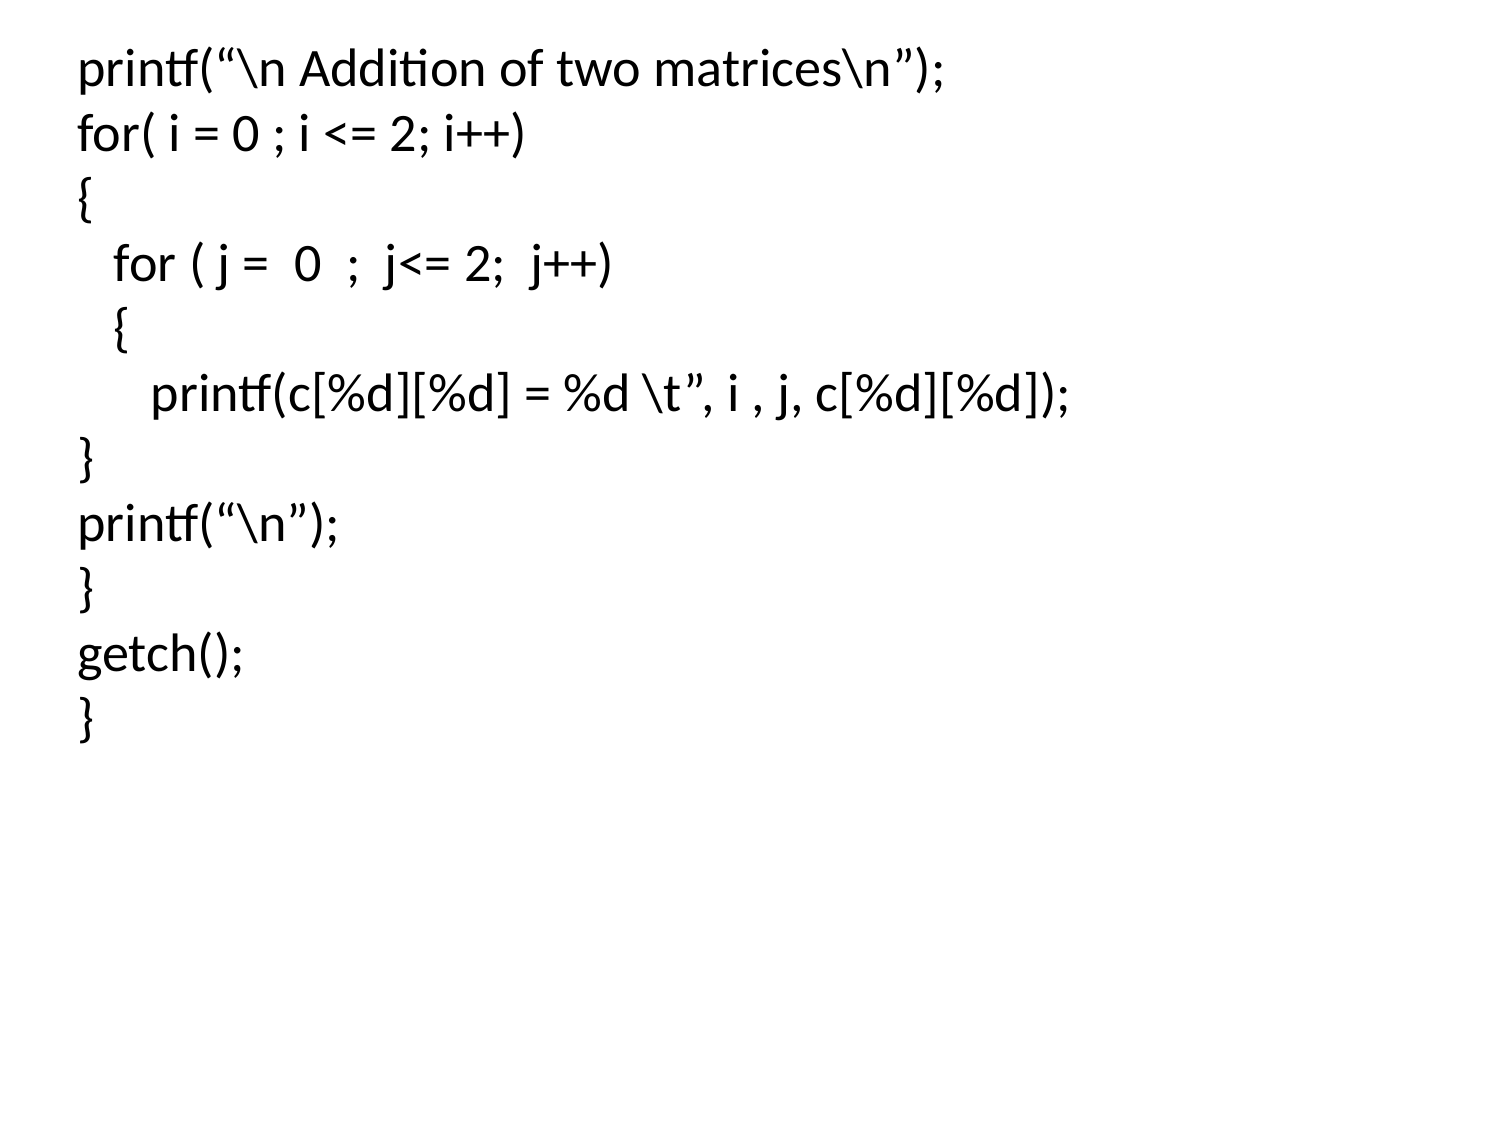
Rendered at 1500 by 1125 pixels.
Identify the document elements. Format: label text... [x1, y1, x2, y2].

text_box printf(“\n Addition of two matrices\n”); for( i = 0 ; i <= 2; i++) { for ( j = 0 ; j<= 2; j++) { printf(c[%d][%d] = %d \t”, i , j, c[%d][%d]); } printf(“\n”); } getch(); } [62, 24, 1413, 955]
